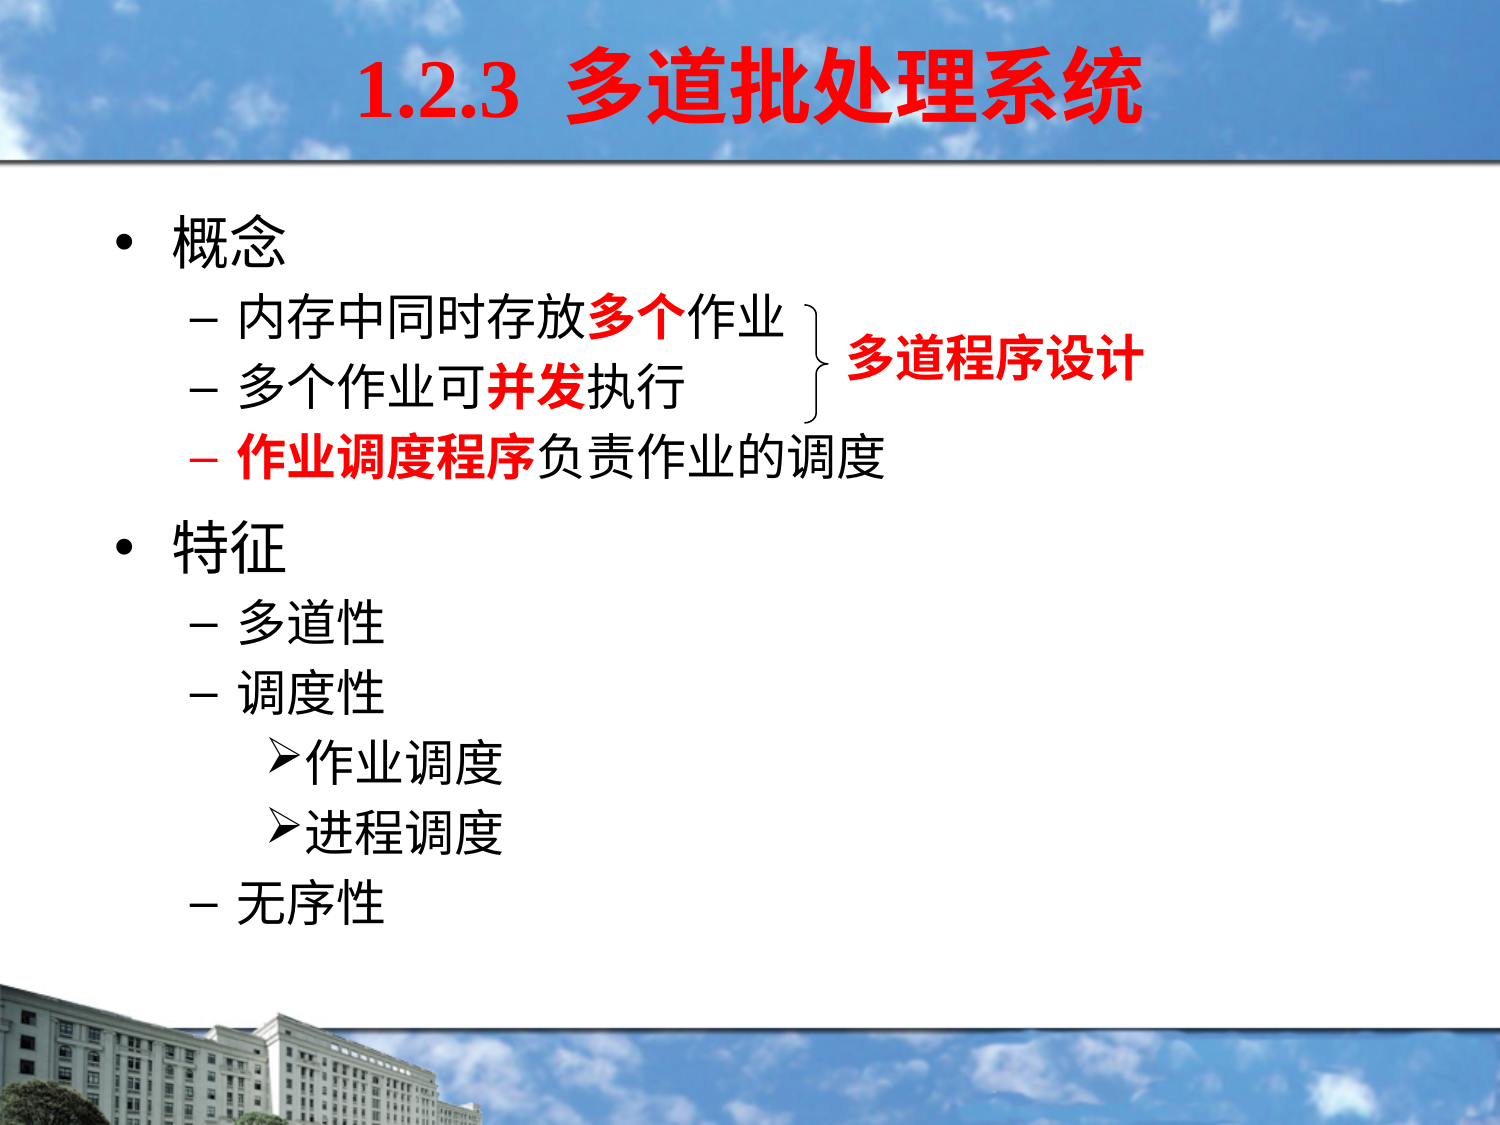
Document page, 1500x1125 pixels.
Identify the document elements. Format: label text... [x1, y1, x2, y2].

text_box [804, 304, 828, 423]
text_box 多道程序设计 [830, 318, 1164, 394]
picture [0, 0, 1500, 1125]
text_box 概念 内存中同时存放多个作业 多个作业可并发执行 作业调度程序负责作业的调度 特征 多道性 调度性 作业调度 进程调度 无序性 [100, 184, 1471, 1000]
title 1.2.3 多道批处理系统 [75, 7, 1425, 161]
